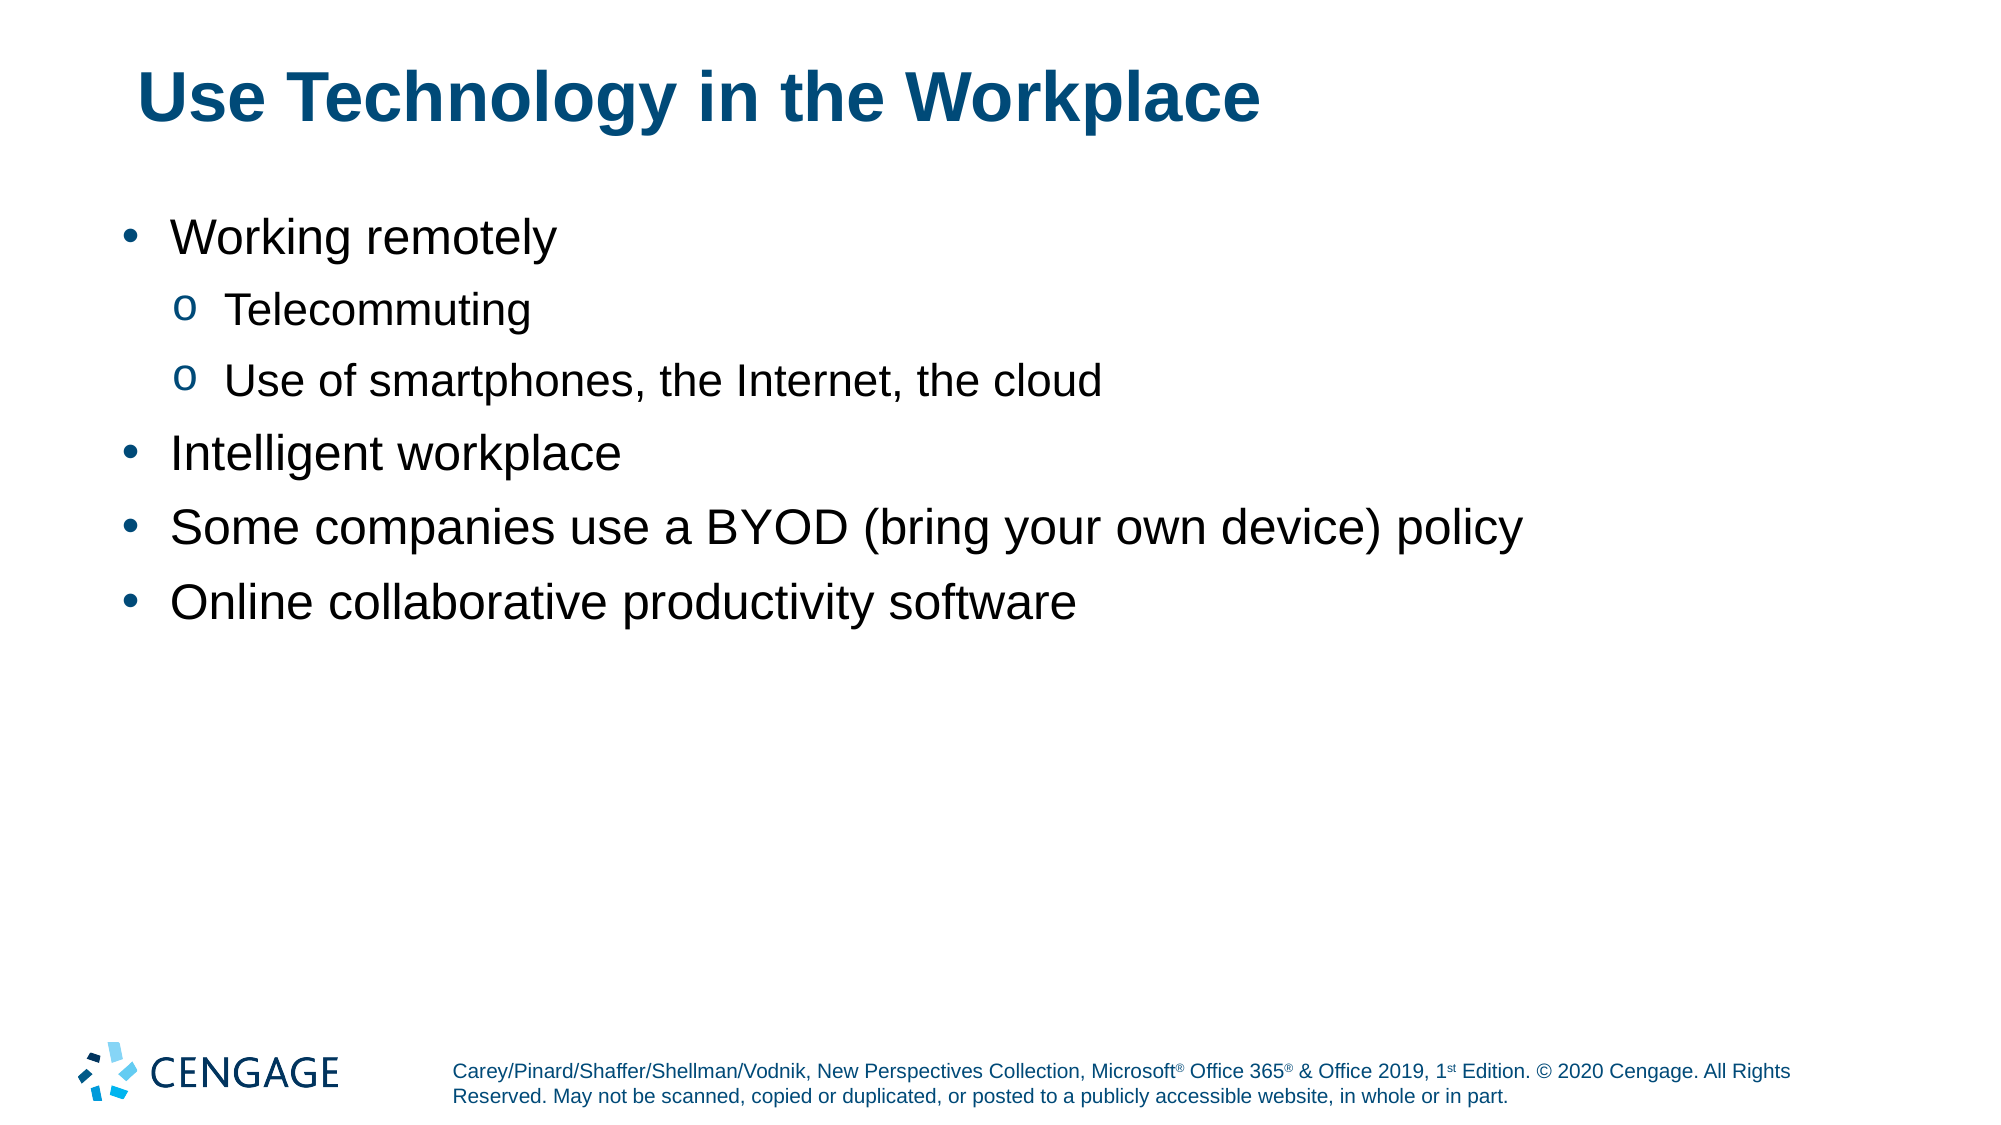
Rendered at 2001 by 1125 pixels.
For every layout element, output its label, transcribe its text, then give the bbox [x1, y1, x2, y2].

picture [78, 1042, 338, 1101]
list Working remotely Telecommuting Use of smartphones, the Internet, the cloud Intelligent workplace Some companies use a B Y O D (bring your own device) policy Online collaborative productivity software [121, 211, 1879, 679]
title Use Technology in the Workplace [137, 59, 1863, 171]
